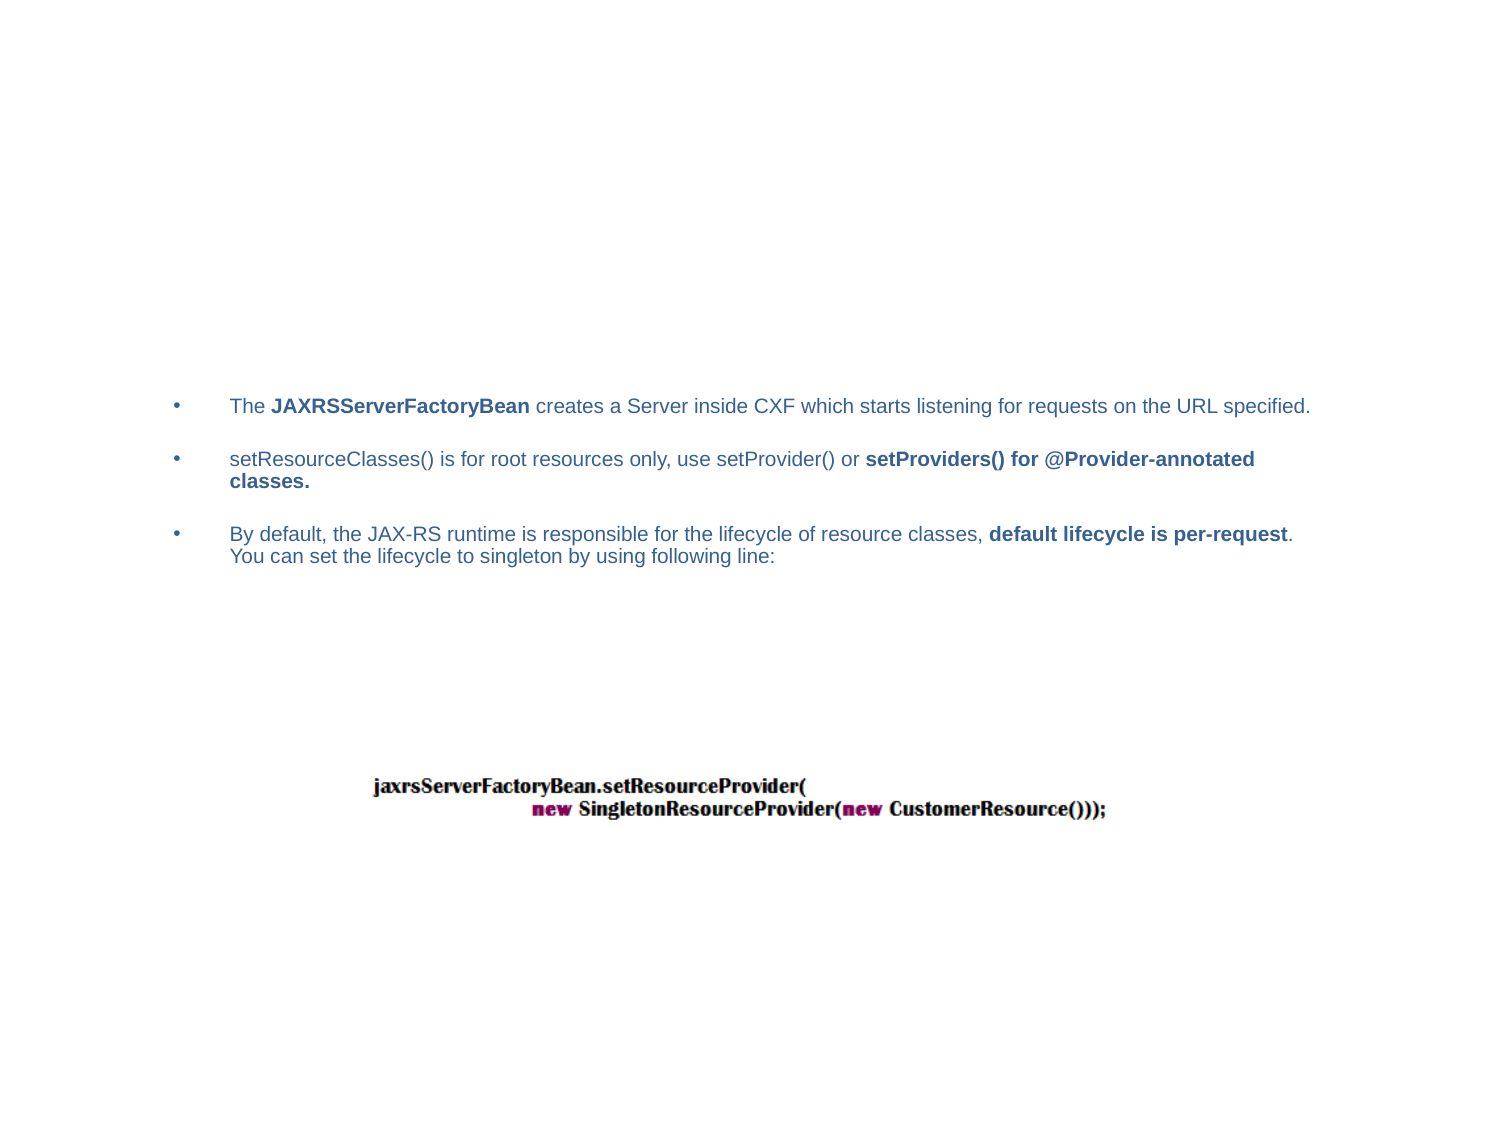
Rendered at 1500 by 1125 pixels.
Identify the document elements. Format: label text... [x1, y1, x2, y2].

list The JAXRSServerFactoryBean creates a Server inside CXF which starts listening for requests on the URL specified. setResourceClasses() is for root resources only, use setProvider() or setProviders() for @Provider-annotated classes. By default, the JAX-RS runtime is responsible for the lifecycle of resource classes, default lifecycle is per-request. You can set the lifecycle to singleton by using following line: [158, 387, 1342, 640]
picture [366, 765, 1117, 836]
